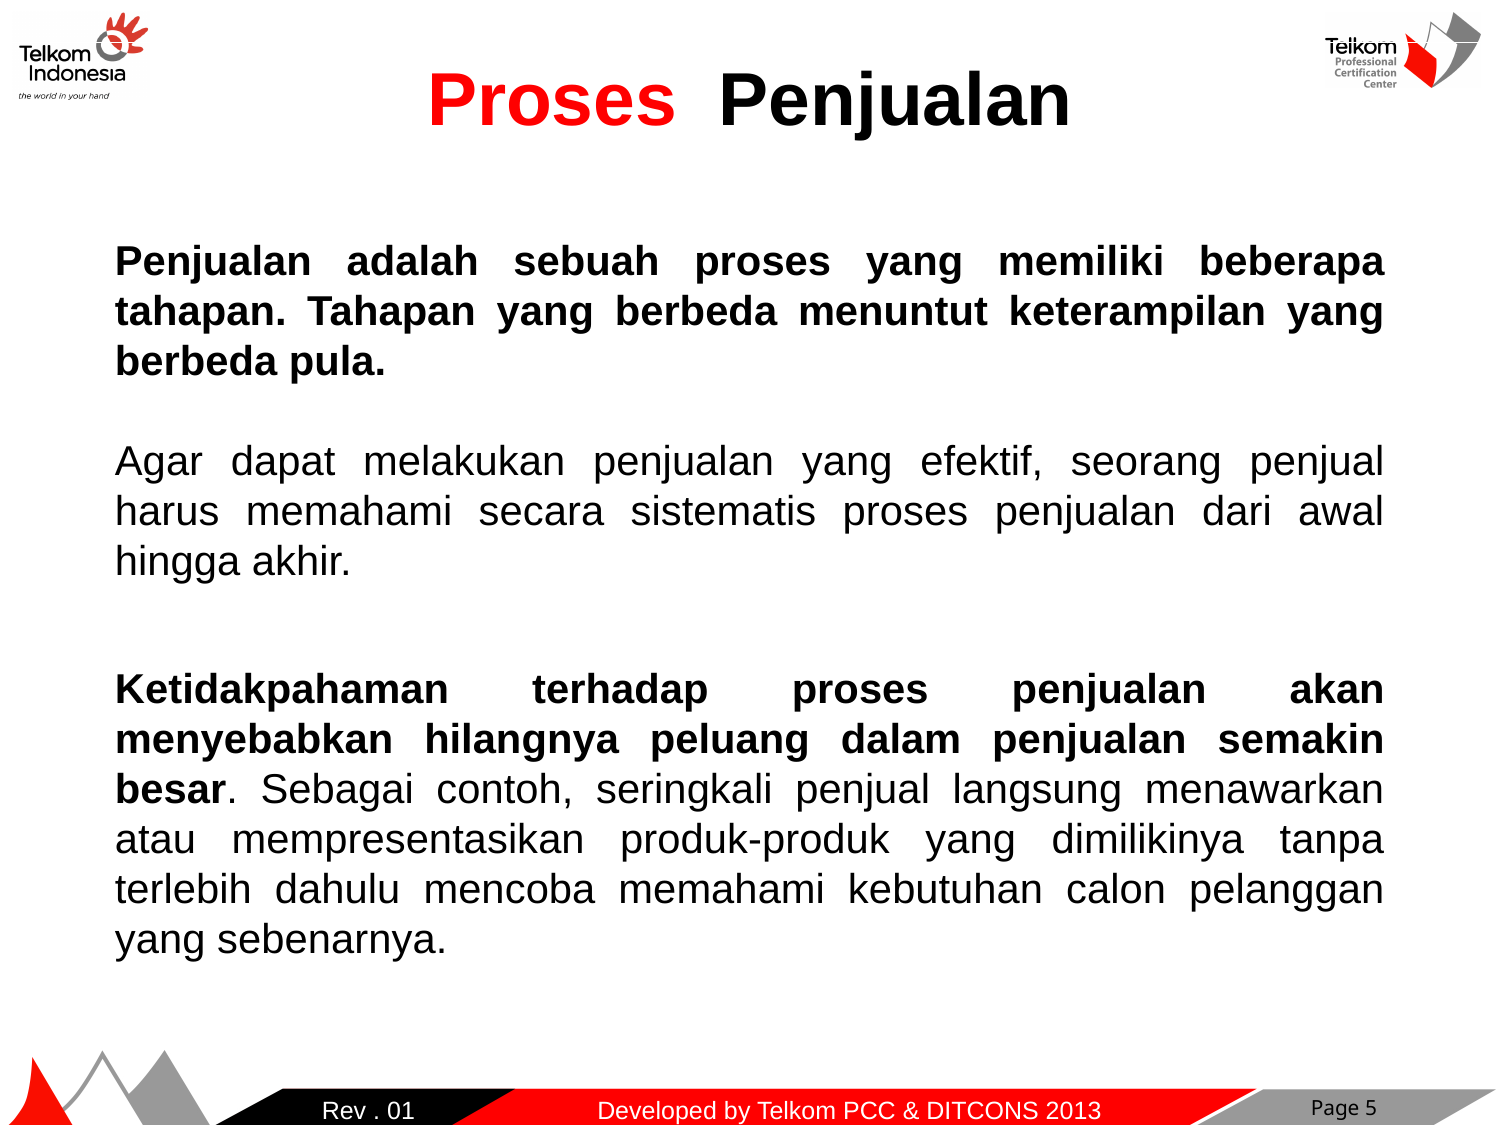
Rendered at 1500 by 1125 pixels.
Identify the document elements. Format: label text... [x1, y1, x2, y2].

picture [0, 1024, 1500, 1125]
picture [12, 11, 150, 42]
text_box Proses Penjualan [0, 42, 1500, 148]
picture [1325, 12, 1481, 42]
text_box Penjualan adalah sebuah proses yang memiliki beberapa tahapan. Tahapan yang berbeda menuntut keterampilan yang berbeda pula. Agar dapat melakukan penjualan yang efektif, seorang penjual harus memahami secara sistematis proses penjualan dari awal hingga akhir. Ketidakpahaman terhadap proses penjualan akan menyebabkan hilangnya peluang dalam penjualan semakin besar. Sebagai contoh, seringkali penjual langsung menawarkan atau mempresentasikan produk-produk yang dimilikinya tanpa terlebih dahulu mencoba memahami kebutuhan calon pelanggan yang sebenarnya. [99, 199, 1400, 1020]
